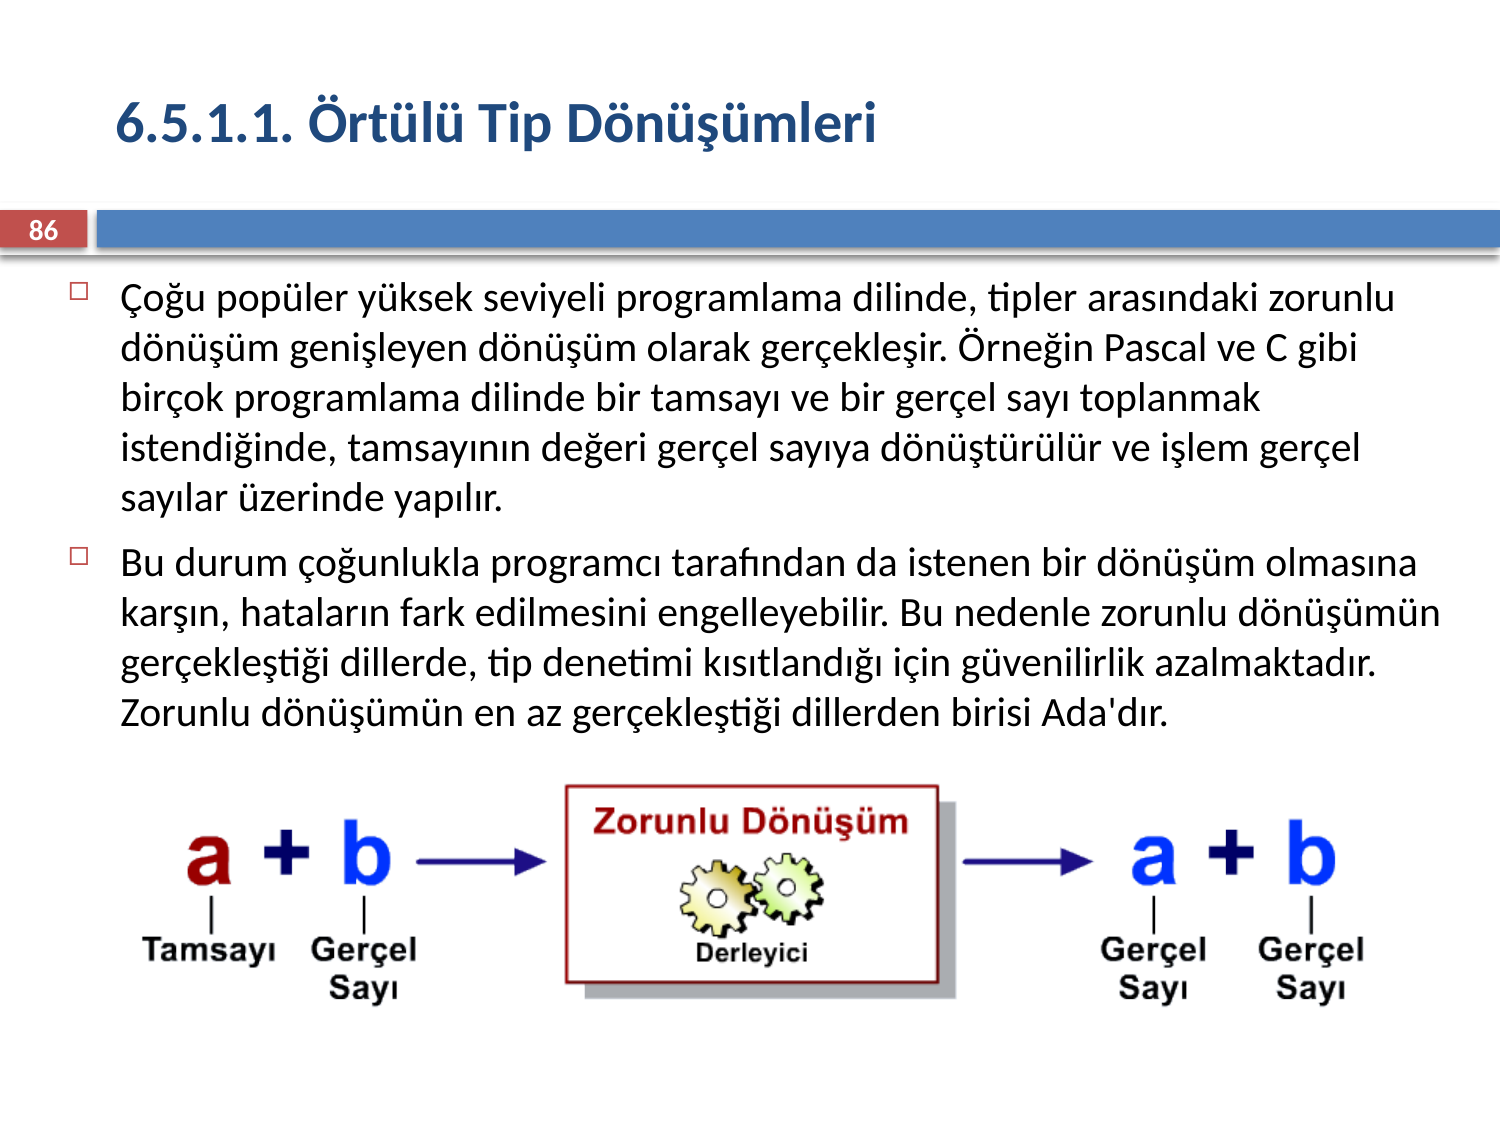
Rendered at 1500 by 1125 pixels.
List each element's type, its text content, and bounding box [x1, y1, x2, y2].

list Çoğu popüler yüksek seviyeli programlama dilinde, tipler arasındaki zorunlu dönüşüm genişleyen dönüşüm olarak gerçekleşir. Örneğin Pascal ve C gibi birçok programlama dilinde bir tamsayı ve bir gerçel sayı toplanmak istendiğinde, tamsayının değeri gerçel sayıya dönüştürülür ve işlem gerçel sayılar üzerinde yapılır. Bu durum çoğunlukla programcı tarafından da istenen bir dönüşüm olmasına karşın, hataların fark edilmesini engelleyebilir. Bu nedenle zorunlu dönüşümün gerçekleştiği dillerde, tip denetimi kısıtlandığı için güvenilirlik azalmaktadır. Zorunlu dönüşümün en az gerçekleştiği dillerden birisi Ada'dır. [53, 262, 1483, 1000]
slide_number 86 [0, 208, 88, 249]
title 6.5.1.1. Örtülü Tip Dönüşümleri [100, 37, 1438, 200]
picture [122, 781, 1373, 1020]
